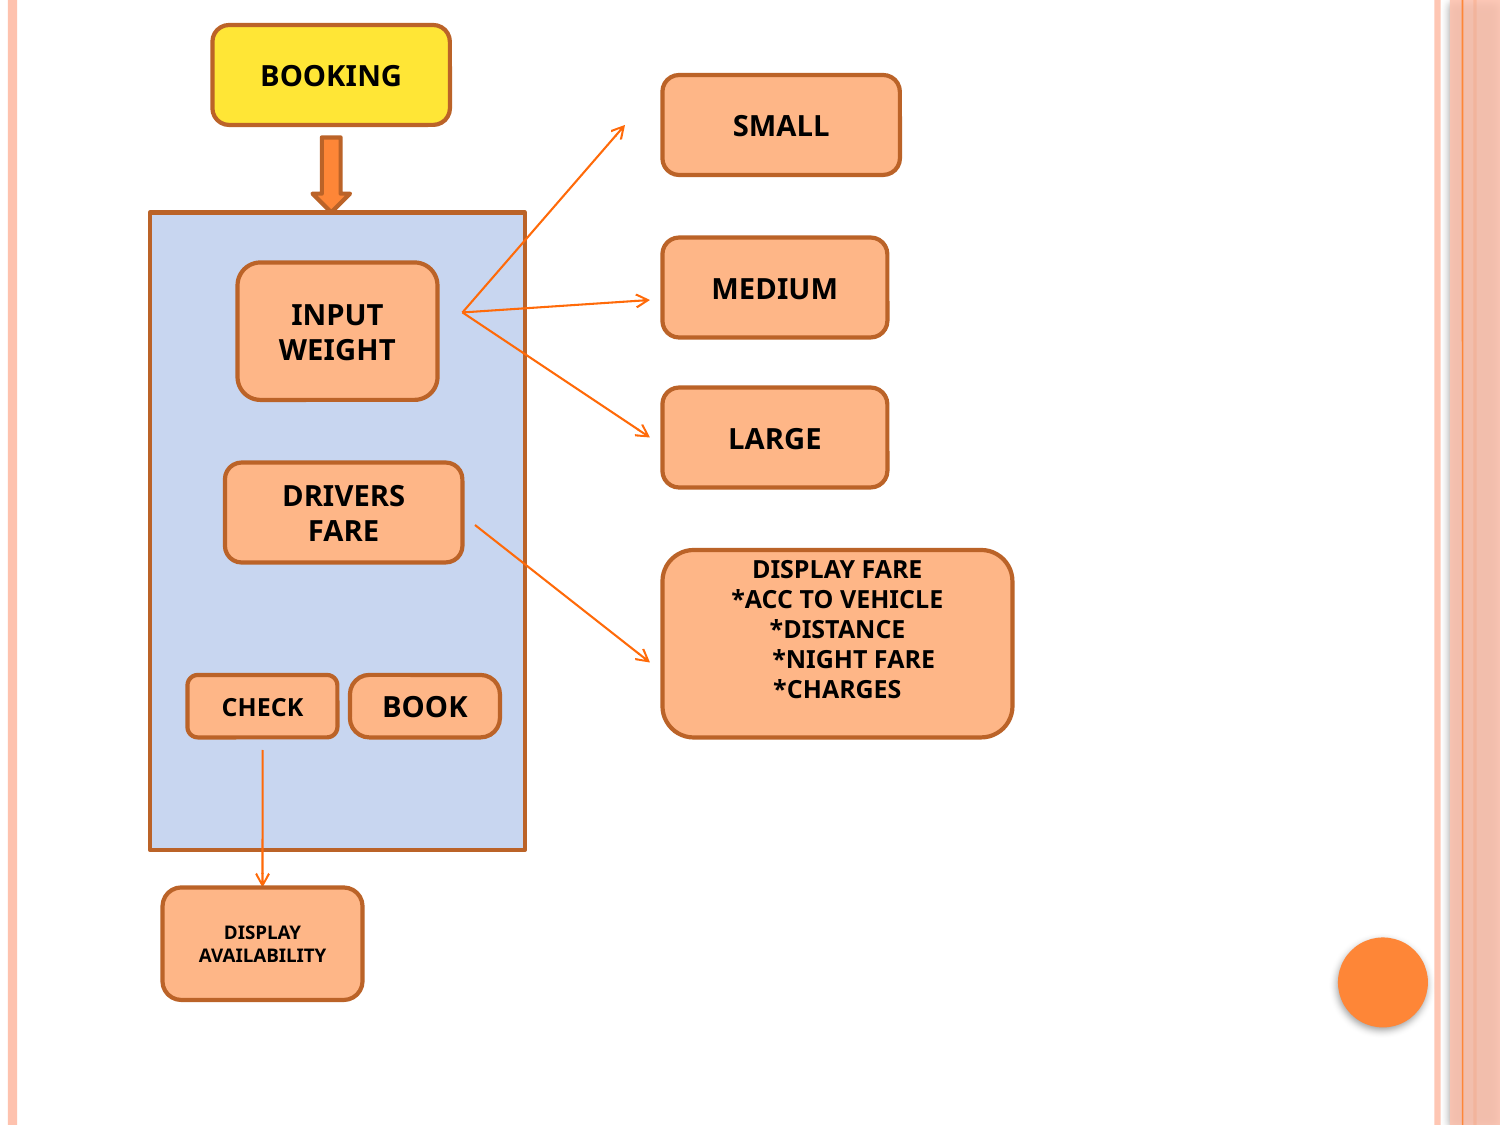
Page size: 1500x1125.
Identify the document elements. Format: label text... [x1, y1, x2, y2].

text_box BOOK [347, 672, 503, 740]
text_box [449, 136, 638, 301]
text_box LARGE [660, 385, 890, 490]
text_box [461, 311, 651, 439]
text_box [310, 135, 352, 210]
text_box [640, 299, 651, 310]
text_box MEDIUM [660, 235, 890, 340]
text_box DISPLAY FARE *ACC TO VEHICLE *DISTANCE *NIGHT FARE *CHARGES [660, 547, 1015, 740]
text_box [474, 524, 651, 663]
text_box INPUT WEIGHT [235, 260, 440, 403]
text_box SMALL [660, 72, 903, 178]
text_box CHECK [185, 672, 340, 740]
text_box DRIVERS FARE [222, 460, 465, 565]
text_box [148, 210, 527, 852]
text_box DISPLAY AVAILABILITY [160, 885, 365, 1003]
text_box BOOKING [210, 22, 453, 128]
